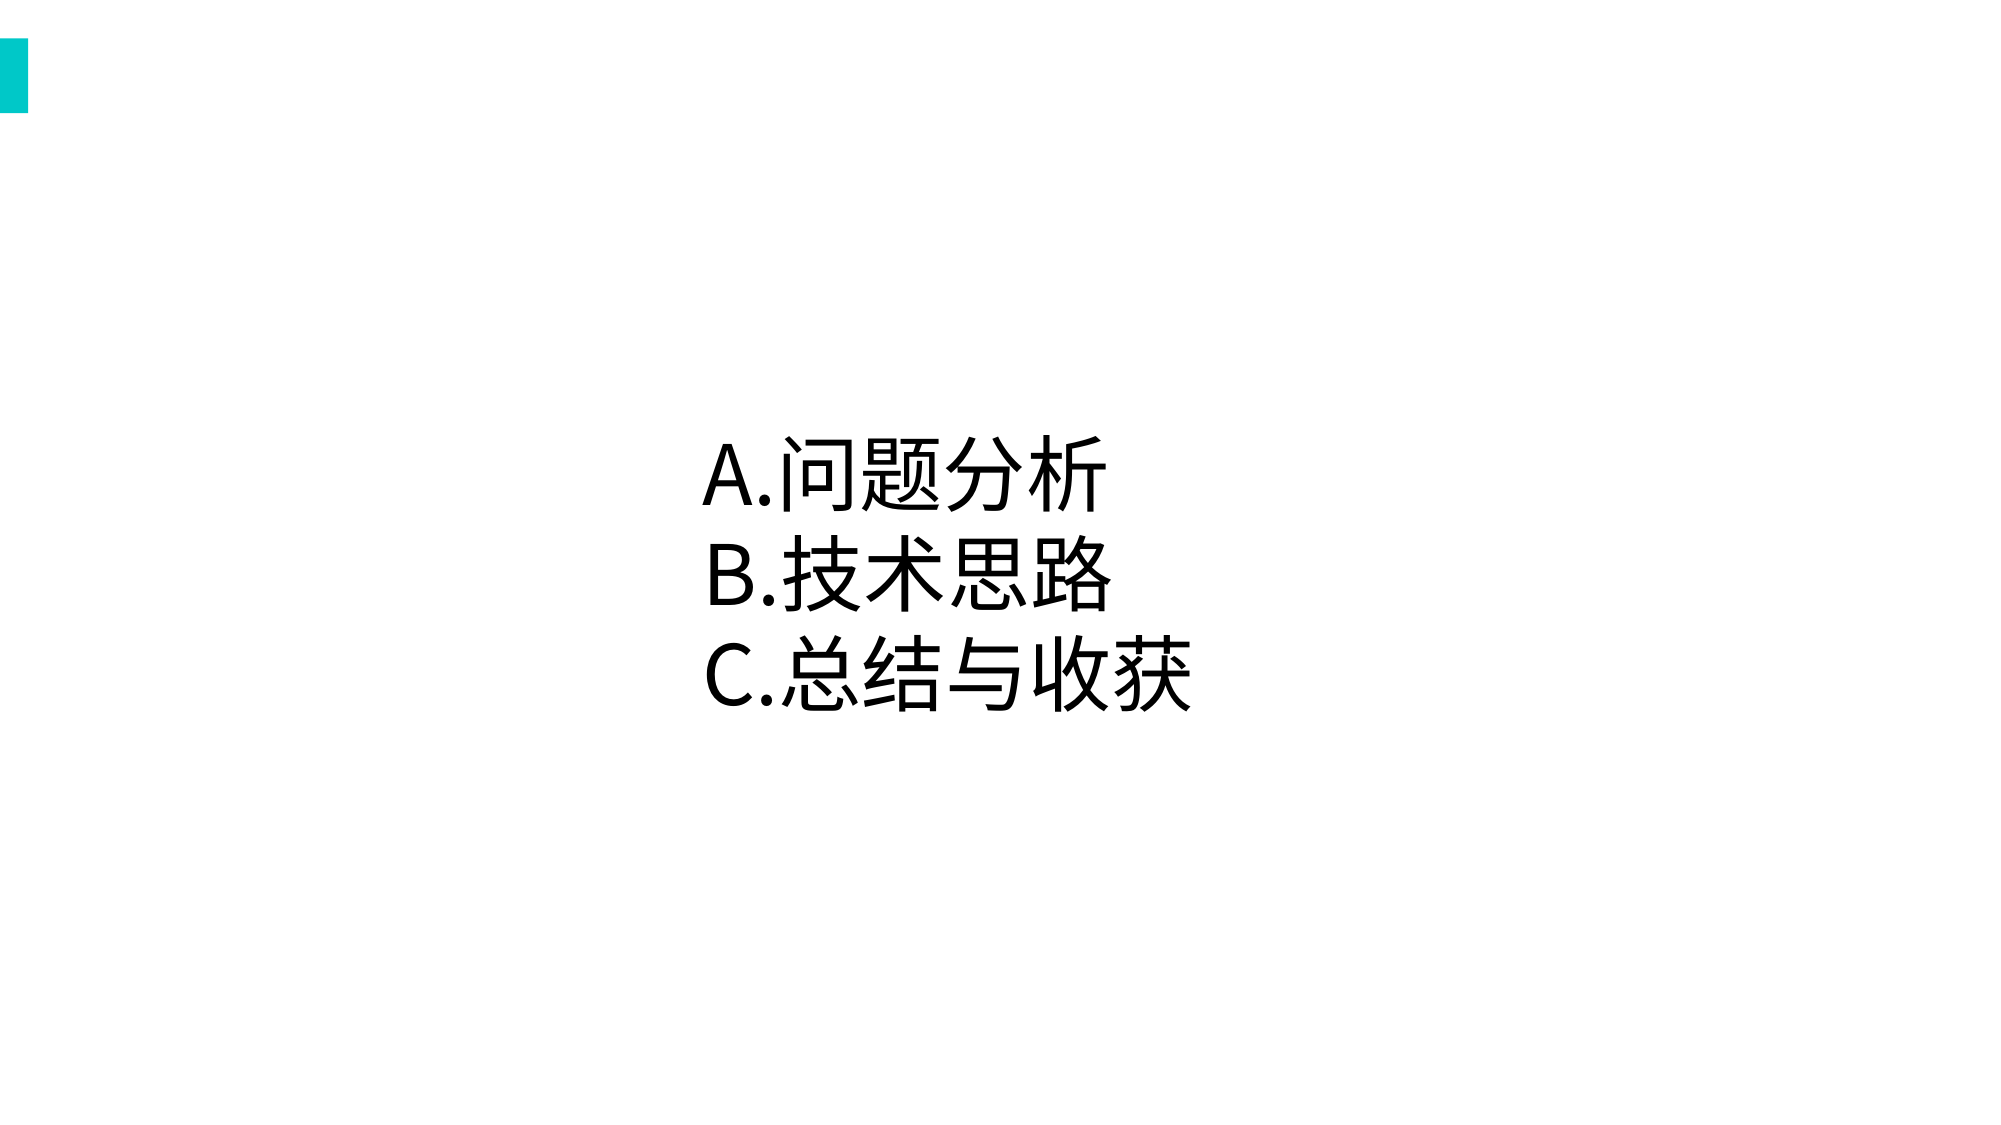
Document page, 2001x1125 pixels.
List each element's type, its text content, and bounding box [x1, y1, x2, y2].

text_box 问题分析 技术思路 总结与收获 [687, 414, 1210, 730]
text_box [0, 37, 29, 114]
